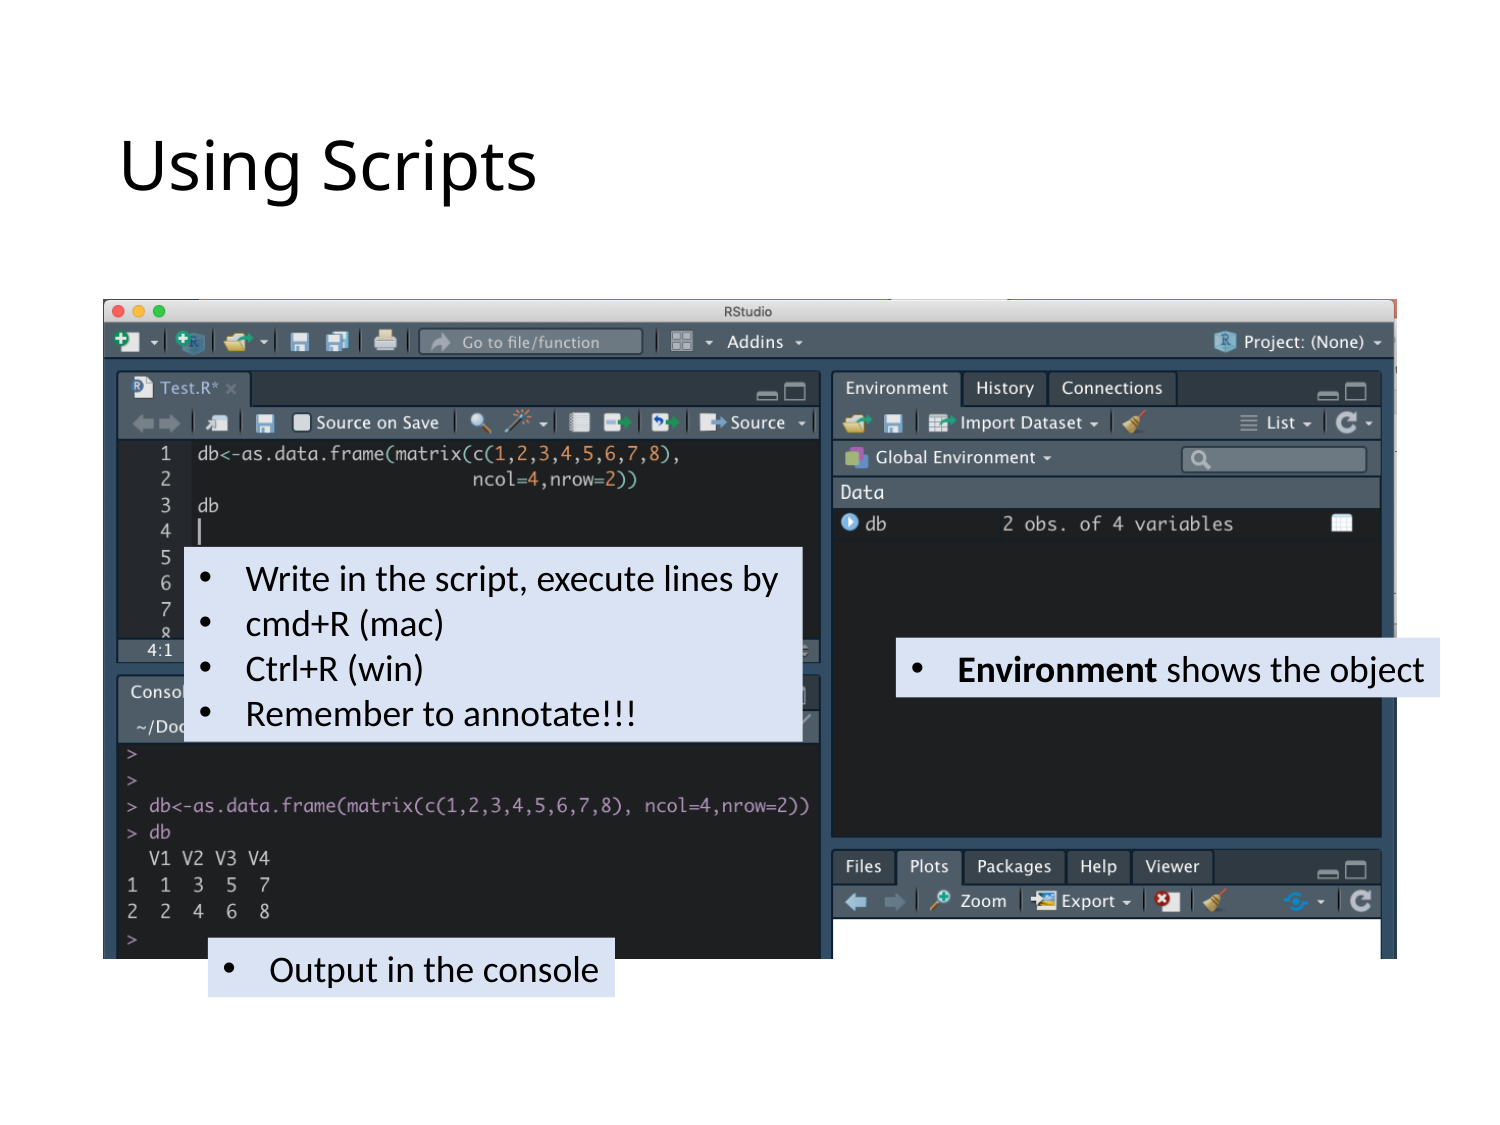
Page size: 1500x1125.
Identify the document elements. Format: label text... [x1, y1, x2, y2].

title Using Scripts [103, 59, 1397, 278]
text_box Output in the console [207, 960, 615, 998]
picture [103, 299, 1397, 960]
text_box Environment shows the object [1397, 637, 1441, 698]
